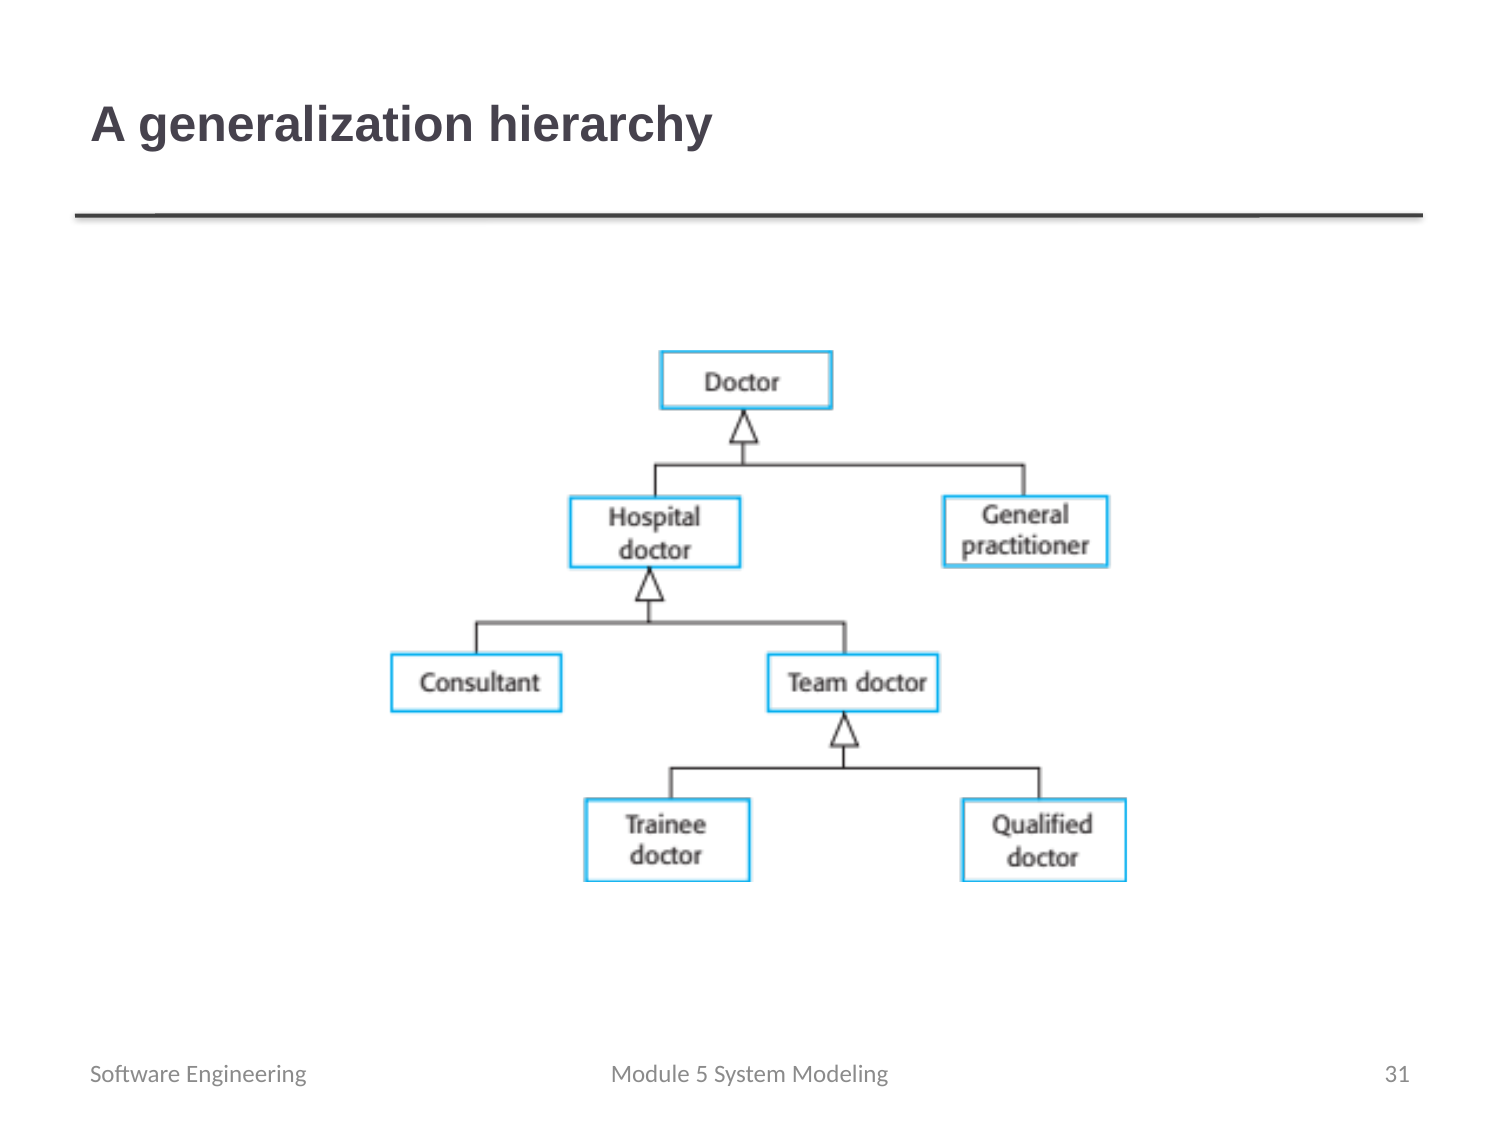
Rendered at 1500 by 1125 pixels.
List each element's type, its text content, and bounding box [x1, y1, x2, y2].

footer Module 5 System Modeling [512, 1042, 988, 1103]
title A generalization hierarchy [74, 27, 1272, 216]
slide_number 31 [1074, 1042, 1425, 1103]
picture [389, 349, 1128, 882]
slide_number Software Engineering [75, 1042, 425, 1103]
